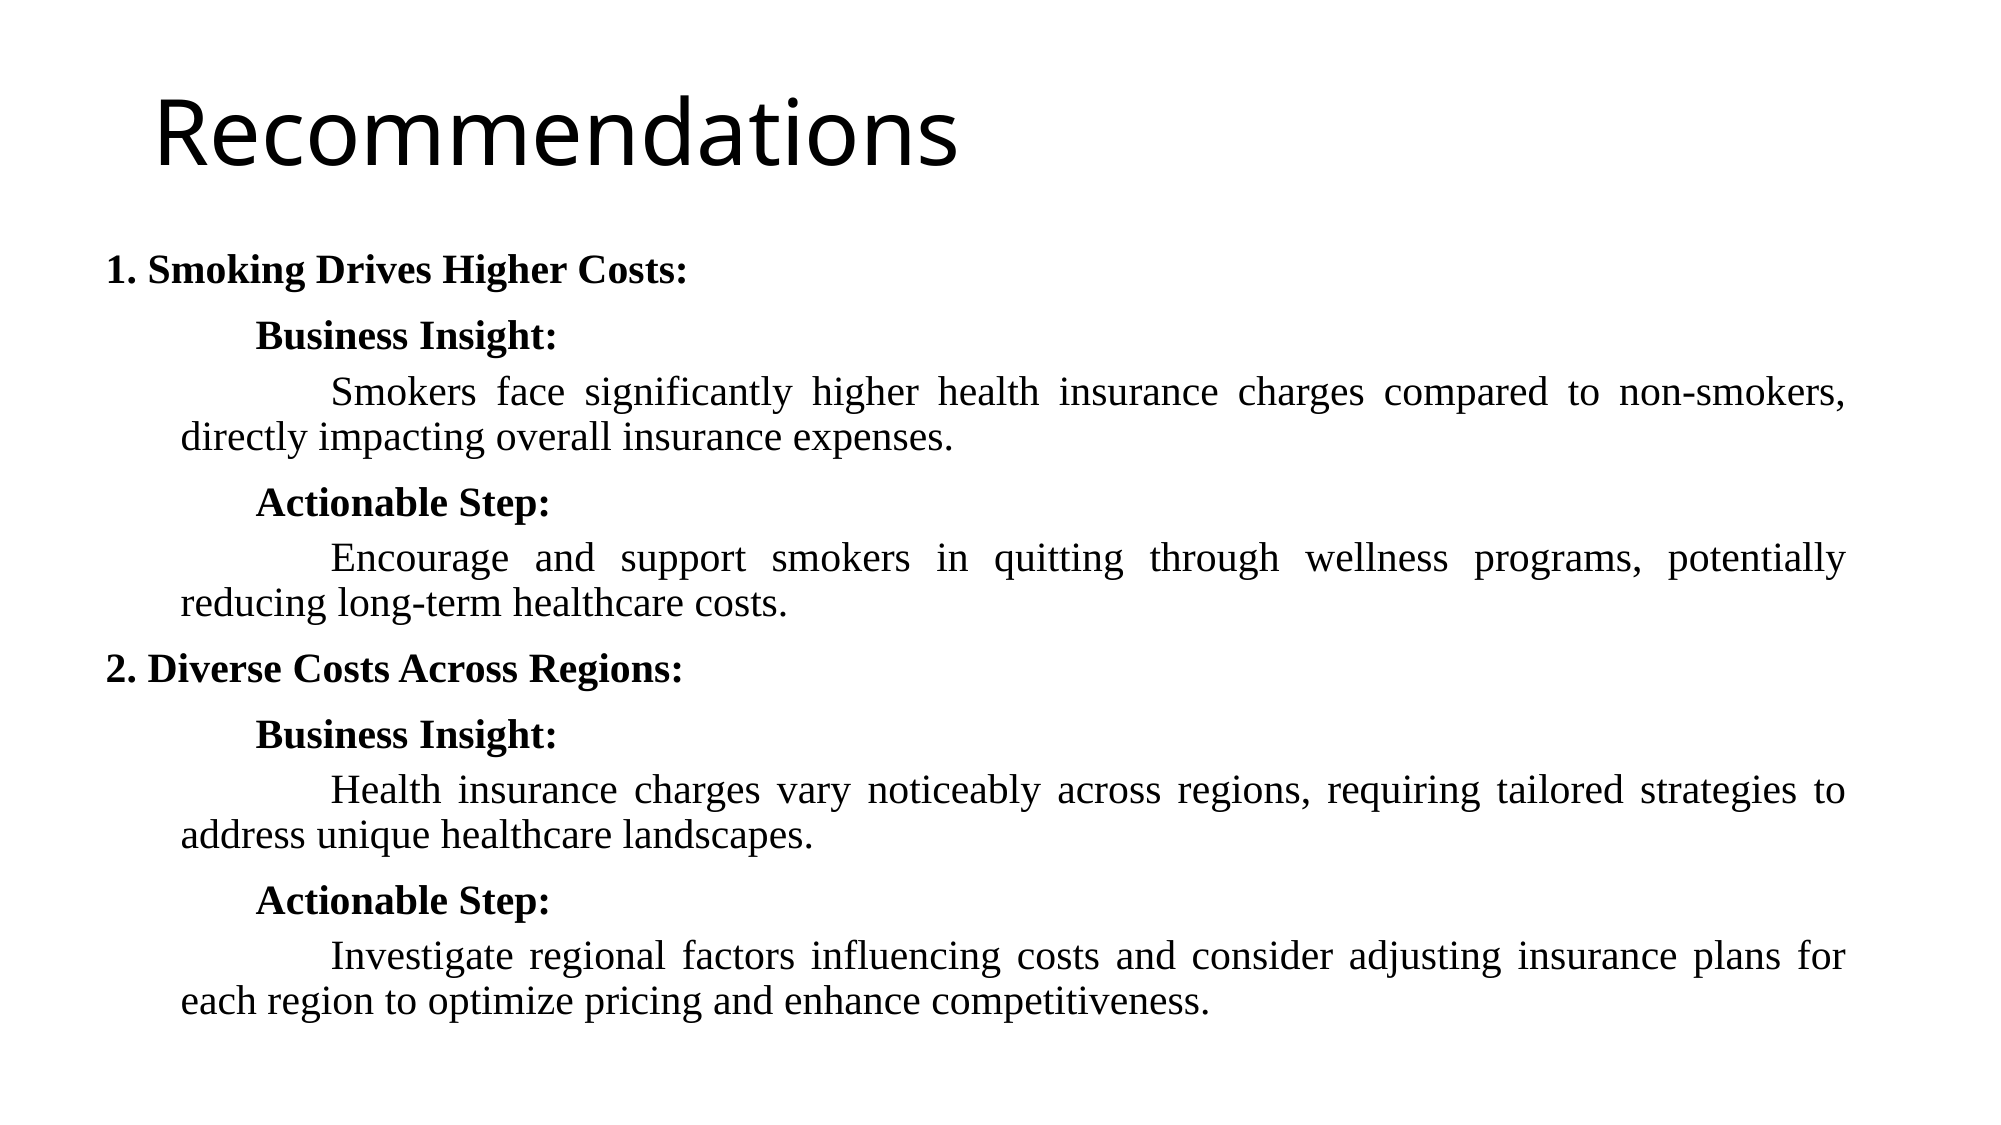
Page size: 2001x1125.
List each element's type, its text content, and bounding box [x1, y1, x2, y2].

title Recommendations [137, 59, 1863, 213]
list 1. Smoking Drives Higher Costs: Business Insight: Smokers face significantly higher health insurance charges compared to non-smokers, directly impacting overall insurance expenses. Actionable Step: Encourage and support smokers in quitting through wellness programs, potentially reducing long-term healthcare costs. 2. Diverse Costs Across Regions: Business Insight: Health insurance charges vary noticeably across regions, requiring tailored strategies to address unique healthcare landscapes. Actionable Step: Investigate regional factors influencing costs and consider adjusting insurance plans for each region to optimize pricing and enhance competitiveness. [90, 240, 1863, 1014]
